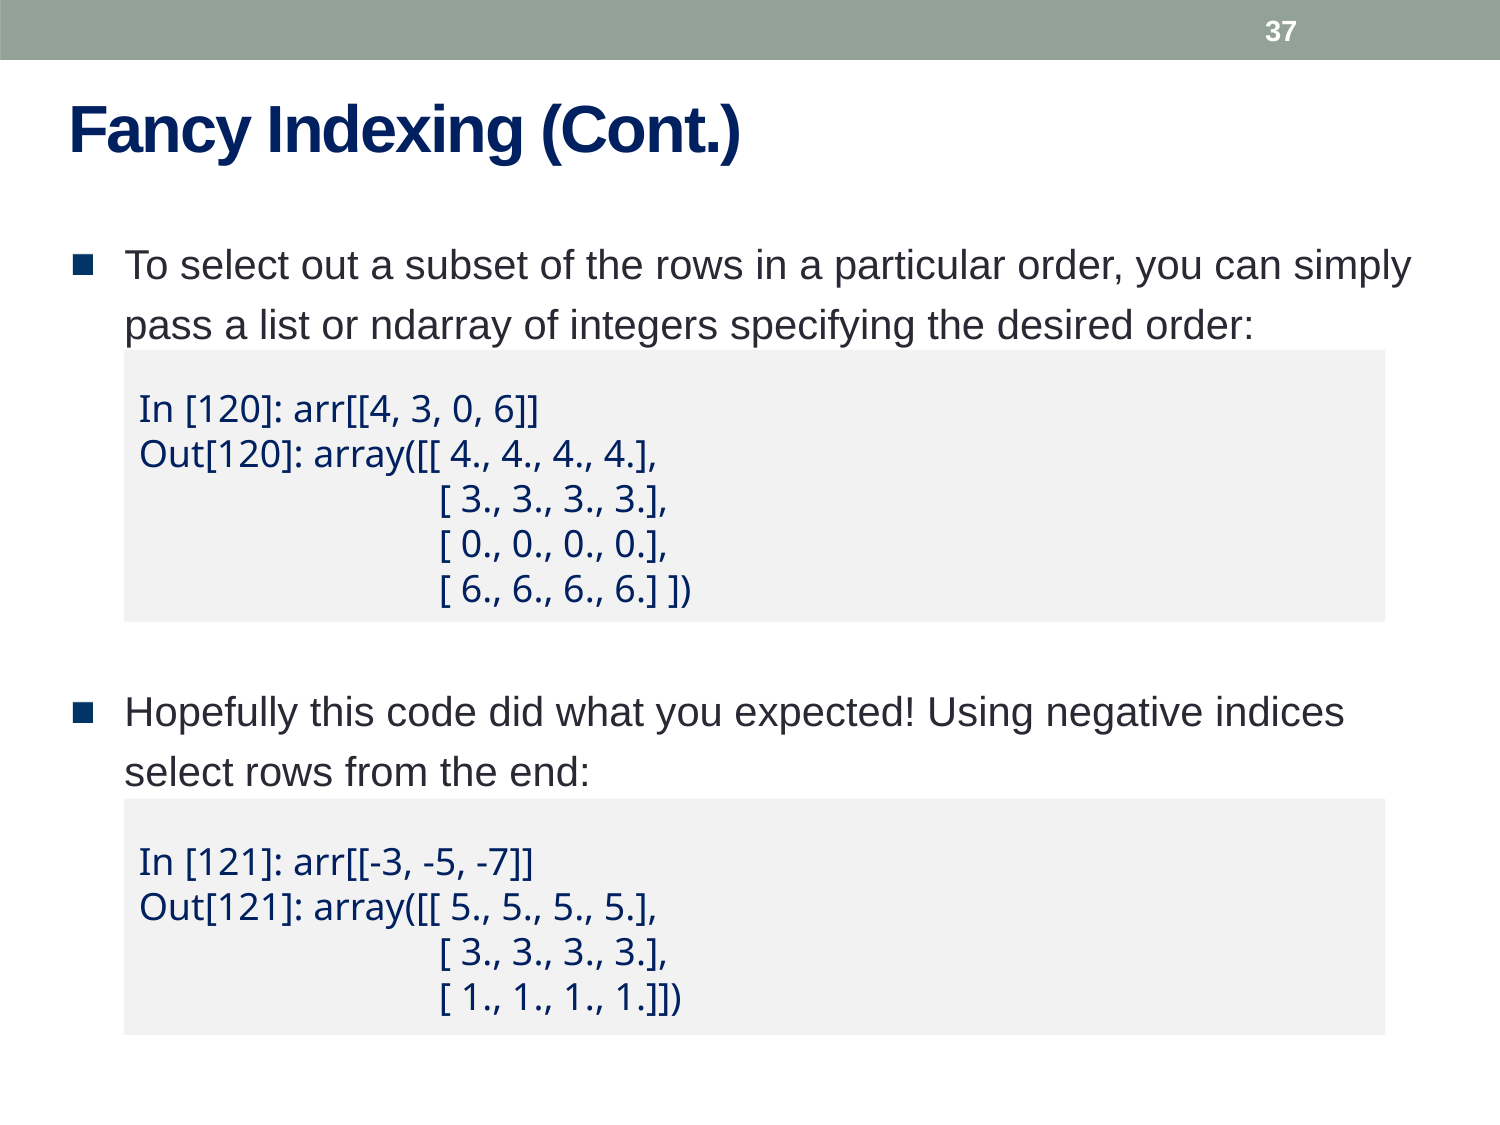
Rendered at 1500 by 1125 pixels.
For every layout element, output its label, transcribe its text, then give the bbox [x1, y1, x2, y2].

text_box In [121]: arr[[-3, -5, -7]] Out[121]: array([[ 5., 5., 5., 5.], [ 3., 3., 3., 3.], [ 1., 1., 1., 1.]]) [122, 797, 1387, 1037]
title Fancy Indexing (Cont.) [53, 66, 1500, 185]
text_box In [120]: arr[[4, 3, 0, 6]] Out[120]: array([[ 4., 4., 4., 4.], [ 3., 3., 3., 3.], [ 0., 0., 0., 0.], [ 6., 6., 6., 6.] ]) [122, 348, 1387, 624]
picture [68, 697, 93, 723]
slide_number 37 [1250, 3, 1425, 57]
list To select out a subset of the rows in a particular order, you can simply pass a list or ndarray of integers specifying the desired order: Hopefully this code did what you expected! Using negative indices select rows from the end: [53, 219, 1453, 953]
picture [68, 249, 93, 275]
